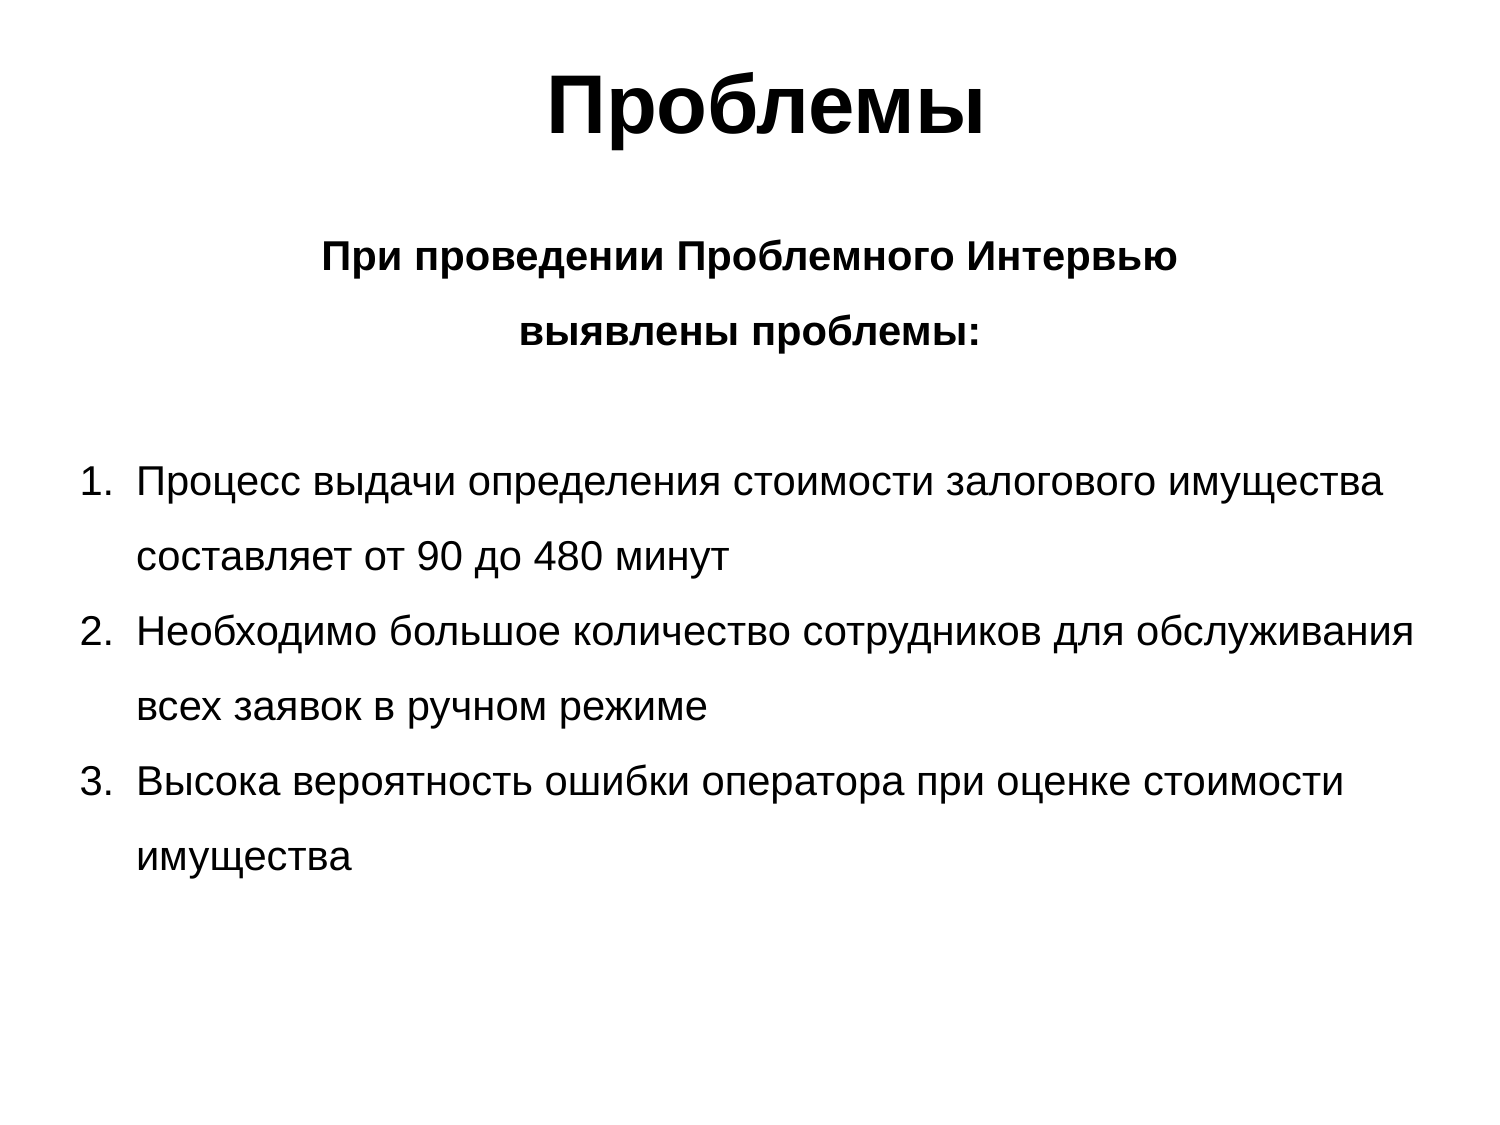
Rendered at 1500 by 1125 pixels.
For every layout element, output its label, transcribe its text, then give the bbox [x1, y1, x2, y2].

text_box При проведении Проблемного Интервью выявлены проблемы: Процесс выдачи определения стоимости залогового имущества составляет от 90 до 480 минут Необходимо большое количество сотрудников для обслуживания всех заявок в ручном режиме Высока вероятность ошибки оператора при оценке стоимости имущества [64, 196, 1436, 886]
text_box Проблемы [125, 42, 1378, 158]
